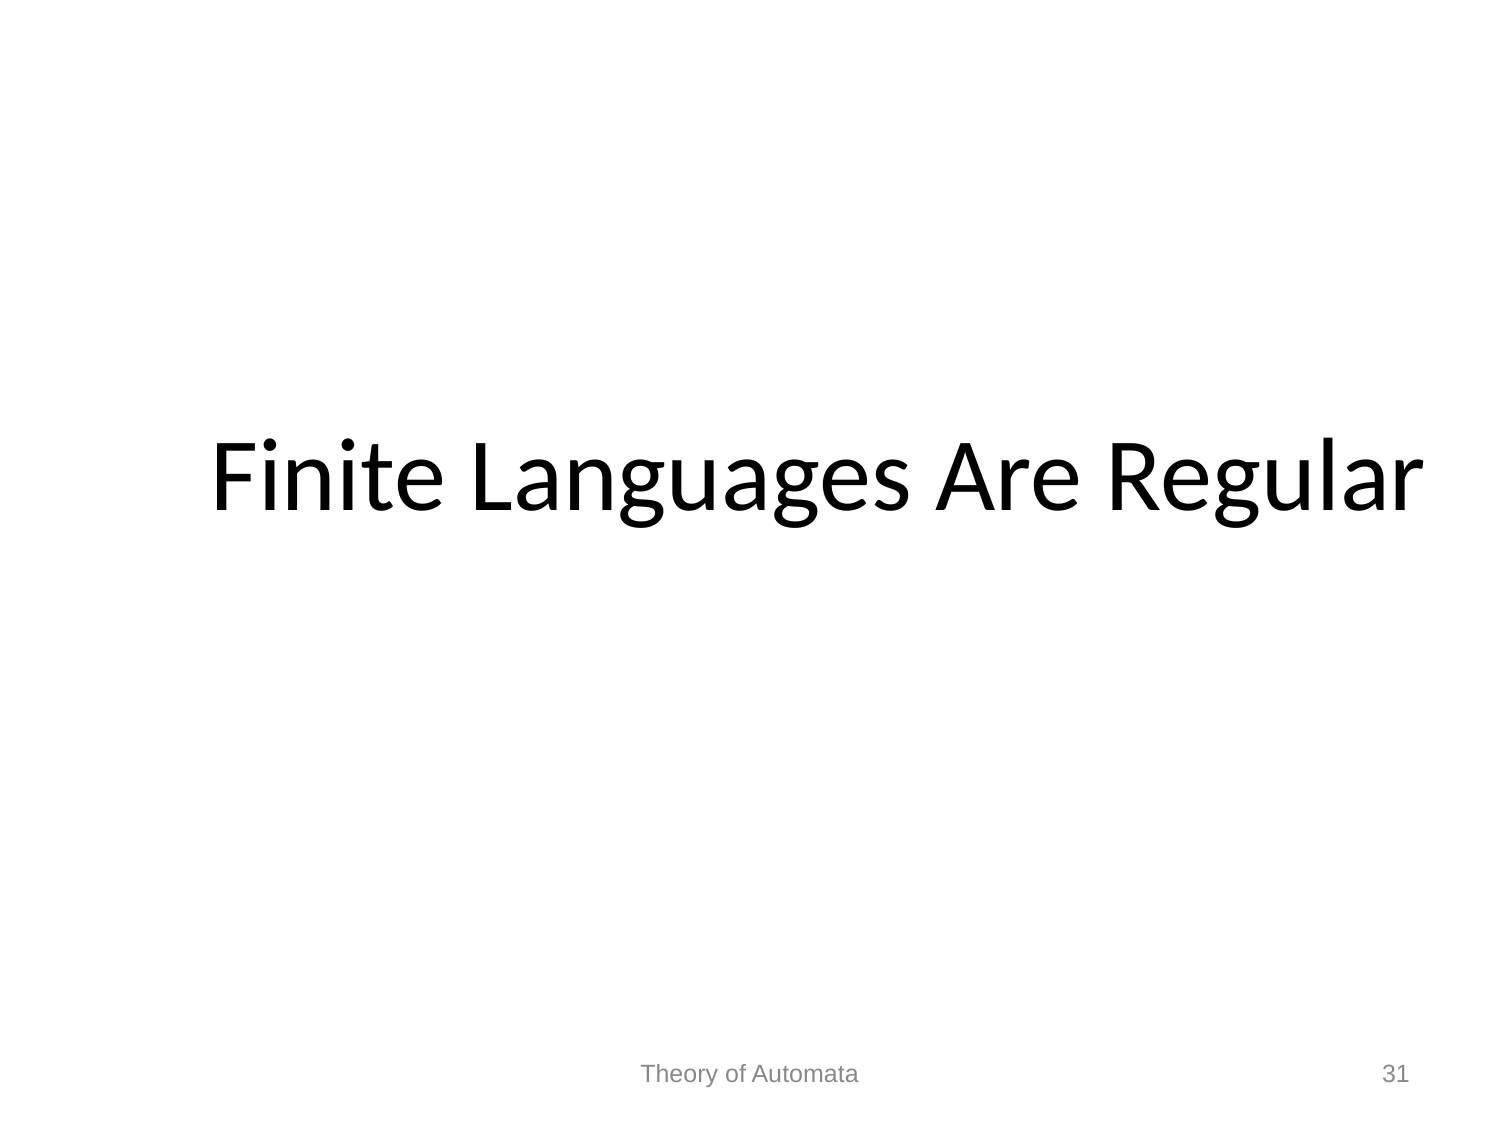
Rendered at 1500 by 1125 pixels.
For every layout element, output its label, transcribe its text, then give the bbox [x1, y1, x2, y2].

text_box Theory of Automata [512, 1042, 988, 1103]
text_box 31 [1074, 1042, 1425, 1103]
title Finite Languages Are Regular [137, 349, 1500, 588]
